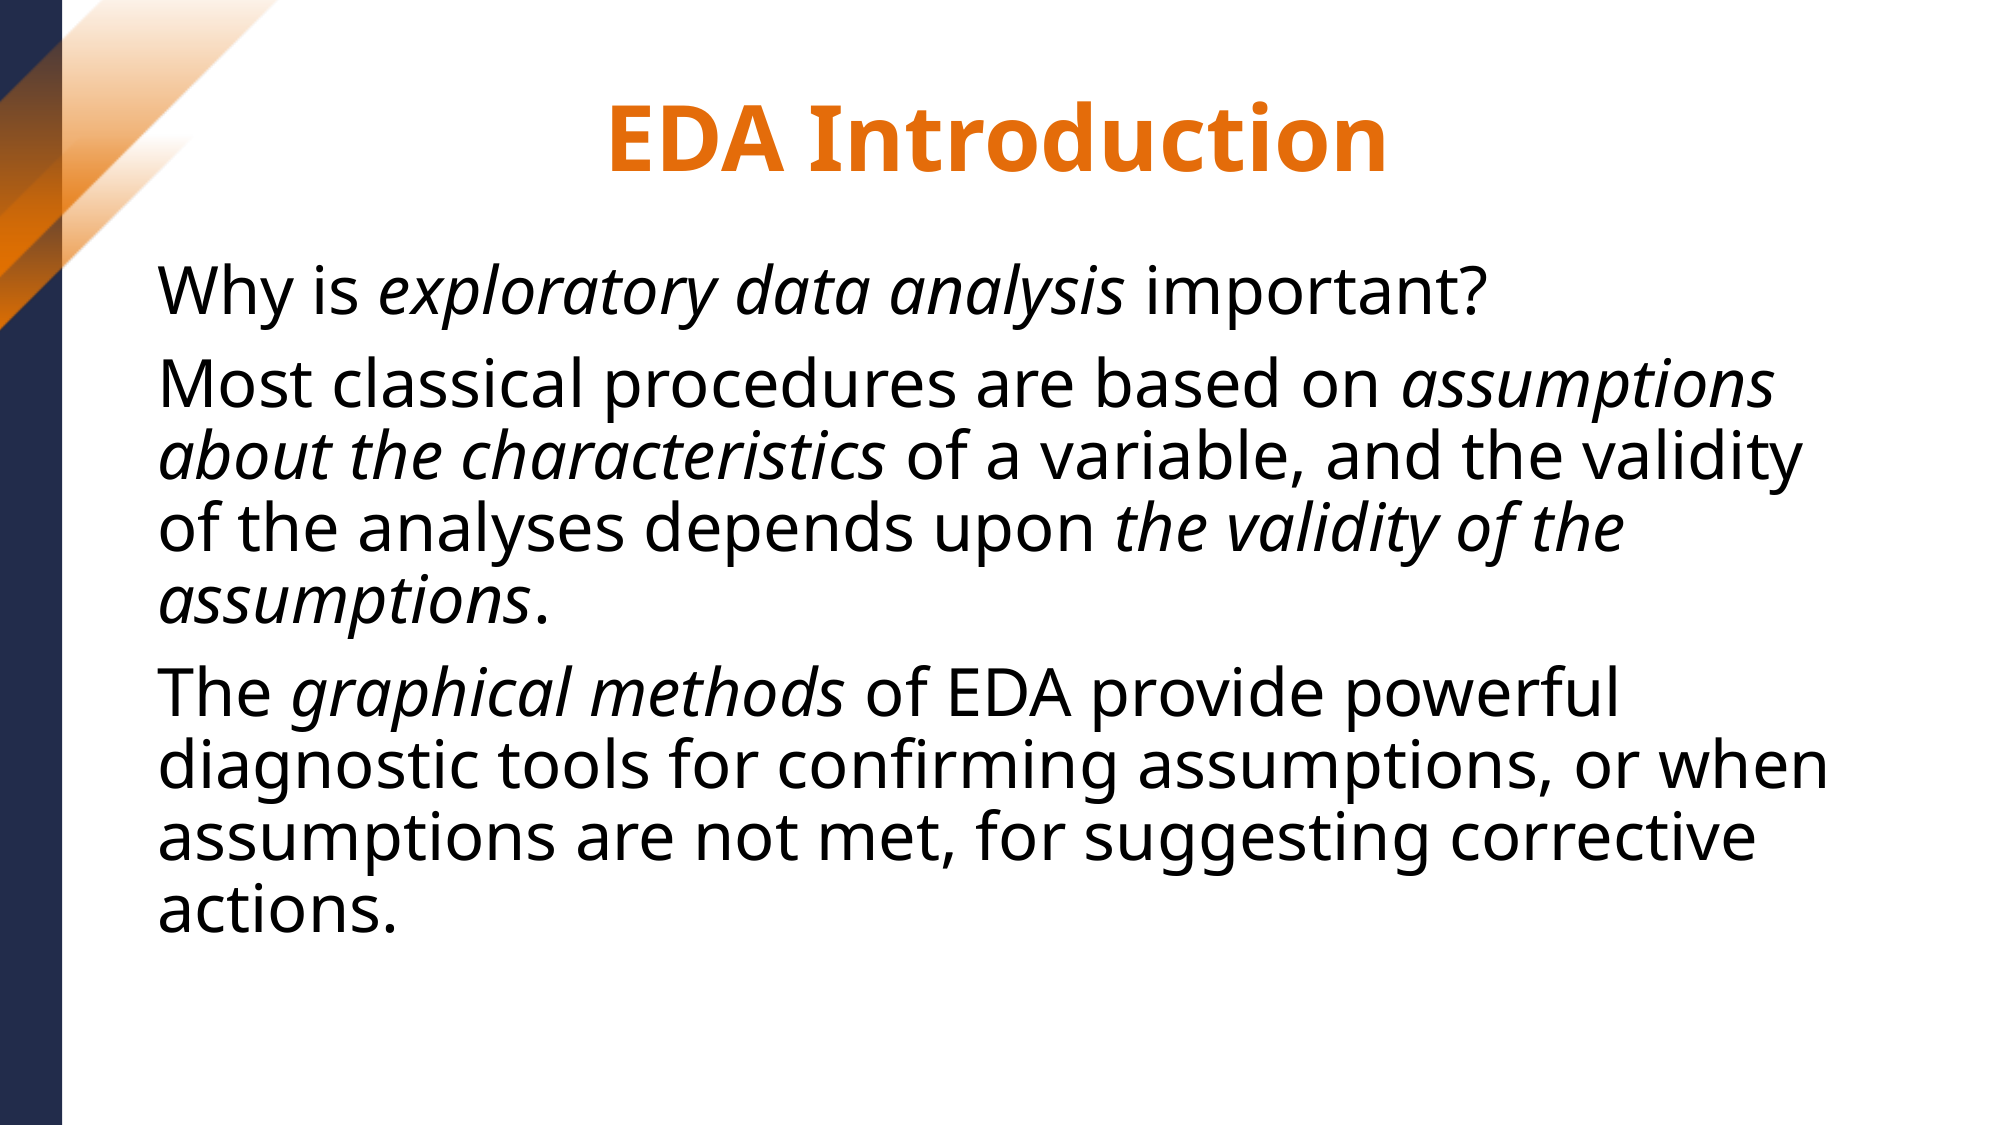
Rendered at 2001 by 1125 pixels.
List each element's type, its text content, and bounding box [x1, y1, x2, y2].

title EDA Introduction [98, 84, 1899, 273]
list Why is exploratory data analysis important? Most classical procedures are based on assumptions about the characteristics of a variable, and the validity of the analyses depends upon the validity of the assumptions. The graphical methods of EDA provide powerful diagnostic tools for confirming assumptions, or when assumptions are not met, for suggesting corrective actions. [142, 249, 1854, 976]
picture [0, 0, 284, 338]
